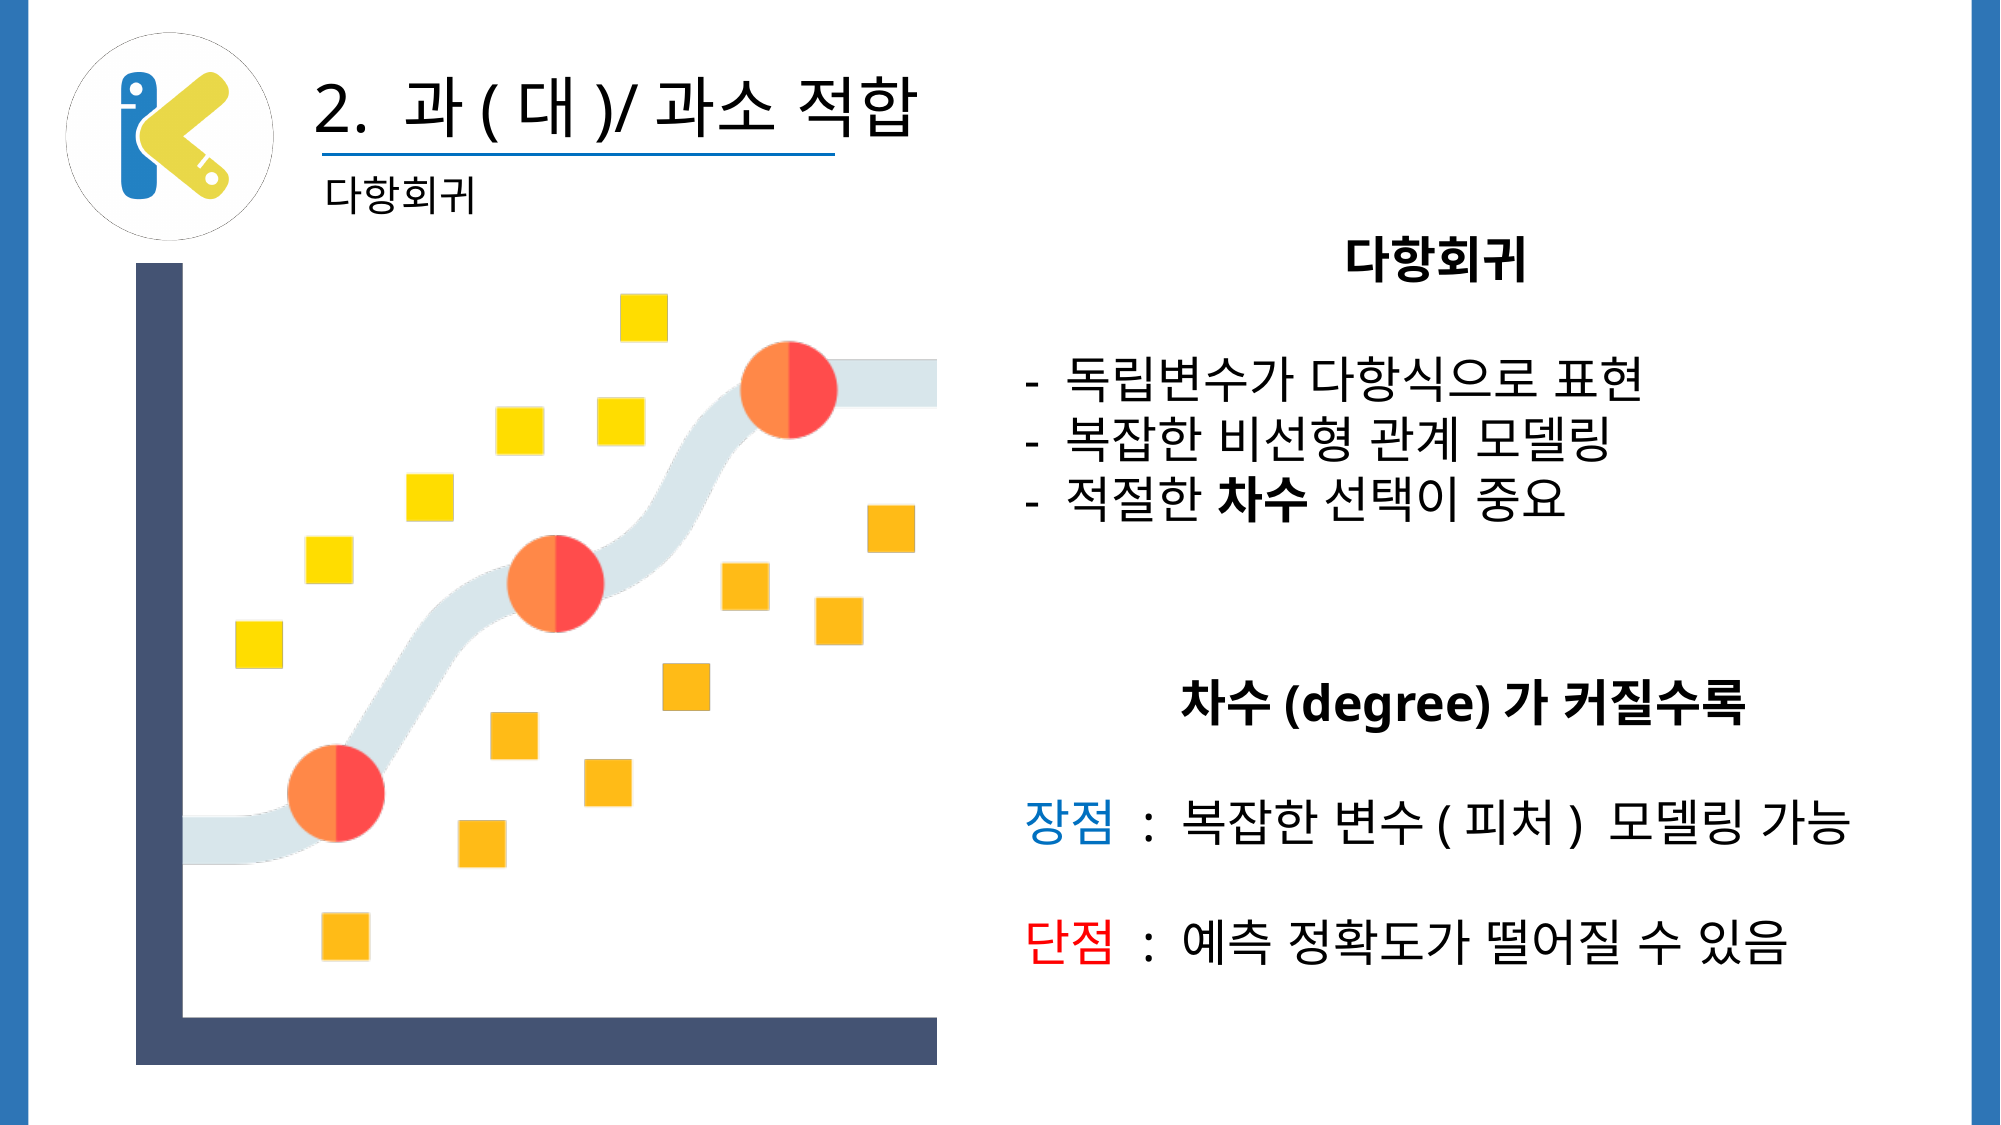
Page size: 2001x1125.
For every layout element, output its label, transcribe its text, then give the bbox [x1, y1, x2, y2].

text_box 2. 과(대)/과소 적합 [299, 58, 958, 154]
text_box [0, 0, 29, 1125]
text_box [1971, 0, 2000, 1125]
text_box 다항회귀 - 독립변수가 다항식으로 표현 - 복잡한 비선형 관계 모델링 - 적절한 차수 선택이 중요 [1010, 220, 1864, 536]
text_box 차수(degree)가 커질수록 장점 : 복잡한 변수(피처) 모델링 가능 단점 : 예측 정확도가 떨어질 수 있음 [1010, 664, 1919, 979]
picture [55, 23, 284, 252]
text_box 다항회귀 [322, 167, 1407, 220]
picture [136, 263, 937, 1065]
